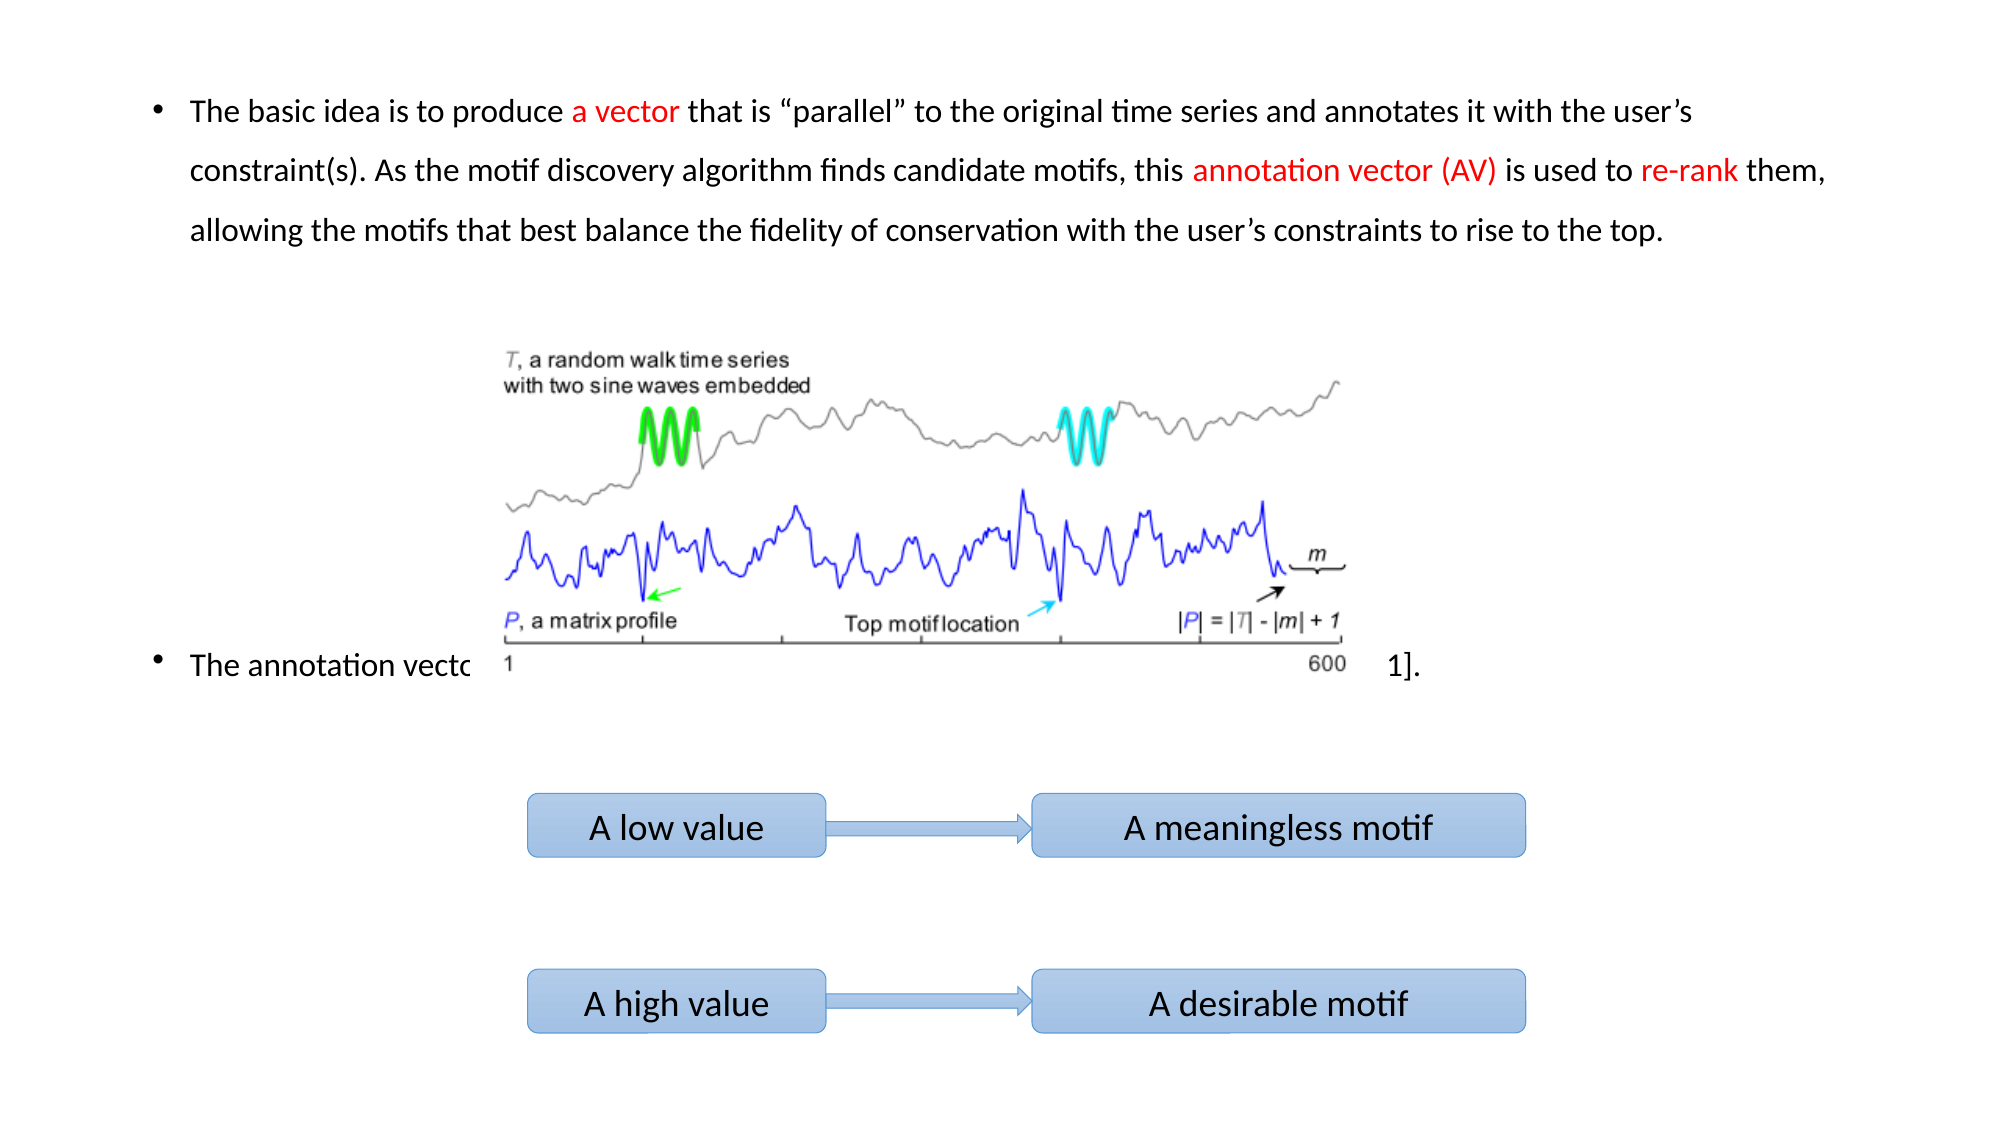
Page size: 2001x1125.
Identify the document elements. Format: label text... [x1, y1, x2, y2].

list The basic idea is to produce a vector that is “parallel” to the original time series and annotates it with the user’s constraint(s). As the motif discovery algorithm finds candidate motifs, this annotation vector (AV) is used to re-rank them, allowing the motifs that best balance the fidelity of conservation with the user’s constraints to rise to the top. The annotation vector AV is a time series consisting of real-valued numbers between [0 - 1]. [137, 61, 1863, 1014]
text_box A low value [527, 792, 827, 858]
text_box A desirable motif [1031, 968, 1527, 1034]
text_box [825, 813, 1033, 845]
text_box A meaningless motif [1031, 792, 1527, 858]
text_box A high value [527, 968, 827, 1034]
text_box [825, 985, 1033, 1017]
picture [470, 321, 1380, 702]
